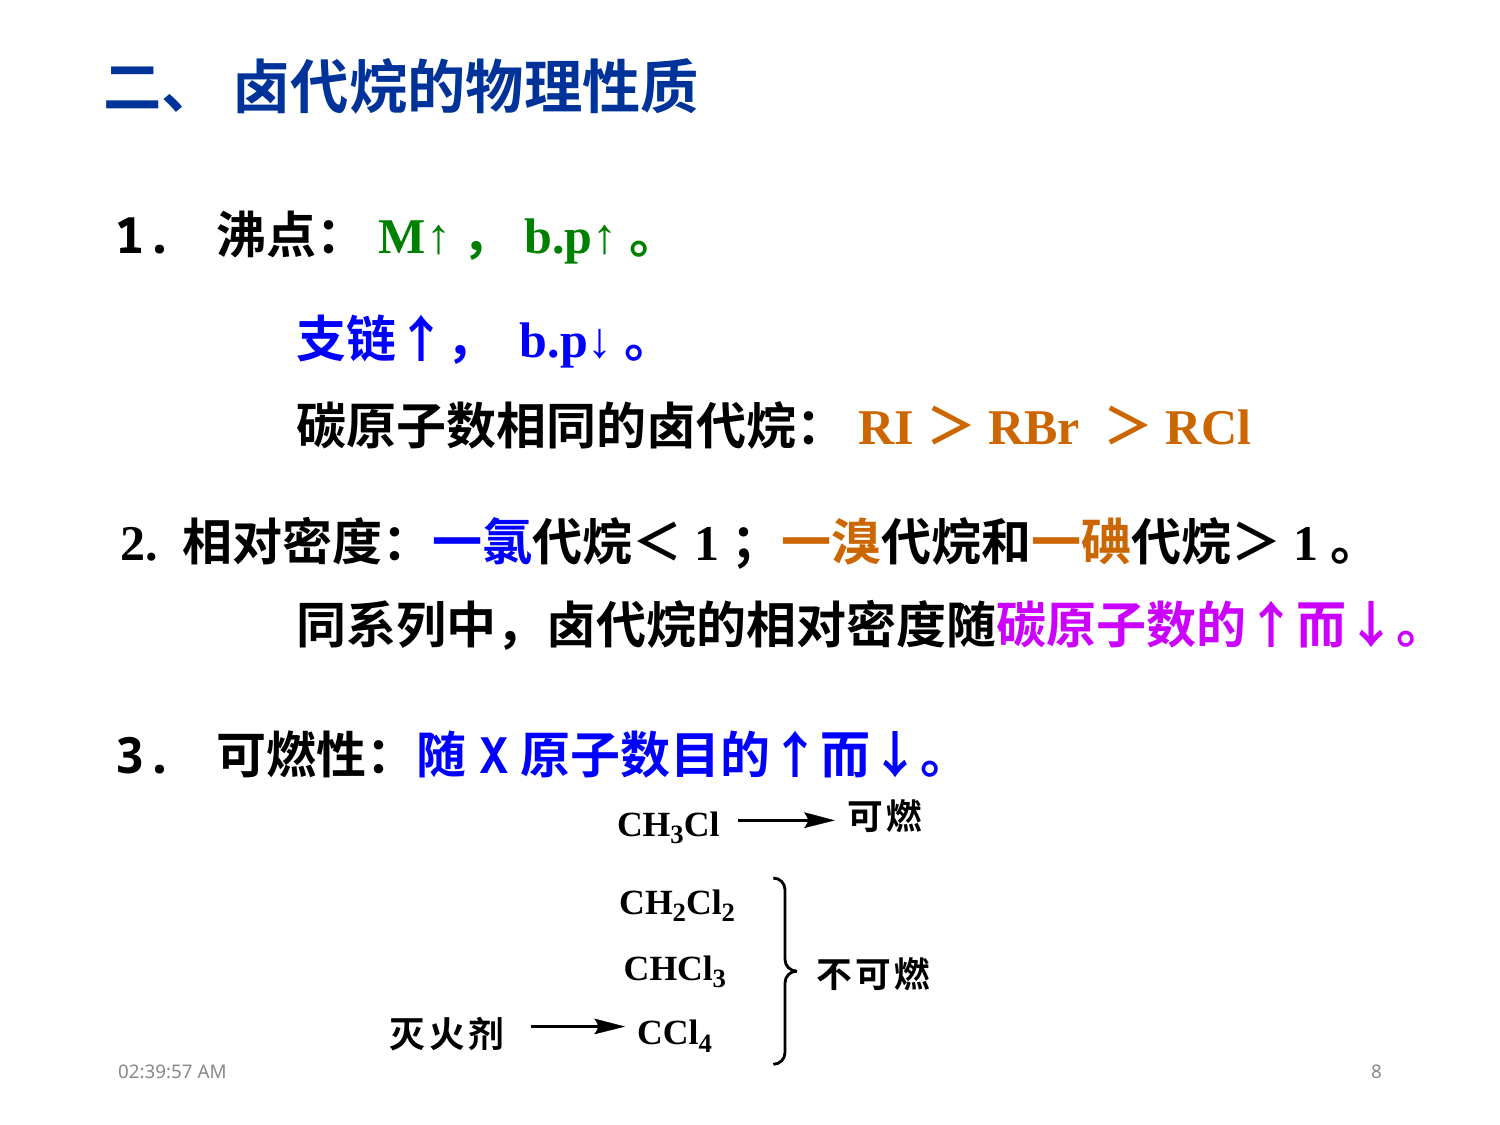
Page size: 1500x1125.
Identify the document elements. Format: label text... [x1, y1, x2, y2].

text_box 碳原子数相同的卤代烷：RI＞RBr ＞RCl [0, 387, 1500, 463]
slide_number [103, 1042, 441, 1103]
text_box 同系列中，卤代烷的相对密度随碳原子数的↑而↓。 [0, 586, 1500, 661]
text_box 1. 沸点：M↑，b.p↑。 [0, 196, 1500, 272]
slide_number 8 [1059, 1042, 1397, 1103]
text_box 二、 卤代烷的物理性质 [88, 42, 947, 128]
text_box 2. 相对密度：一氯代烷＜1；一溴代烷和一碘代烷＞1。 [5, 503, 1500, 579]
text_box 3. 可燃性：随X原子数目的↑而↓。 [0, 716, 1500, 791]
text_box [383, 786, 940, 1075]
text_box 支链↑， b.p↓。 [0, 299, 1500, 375]
